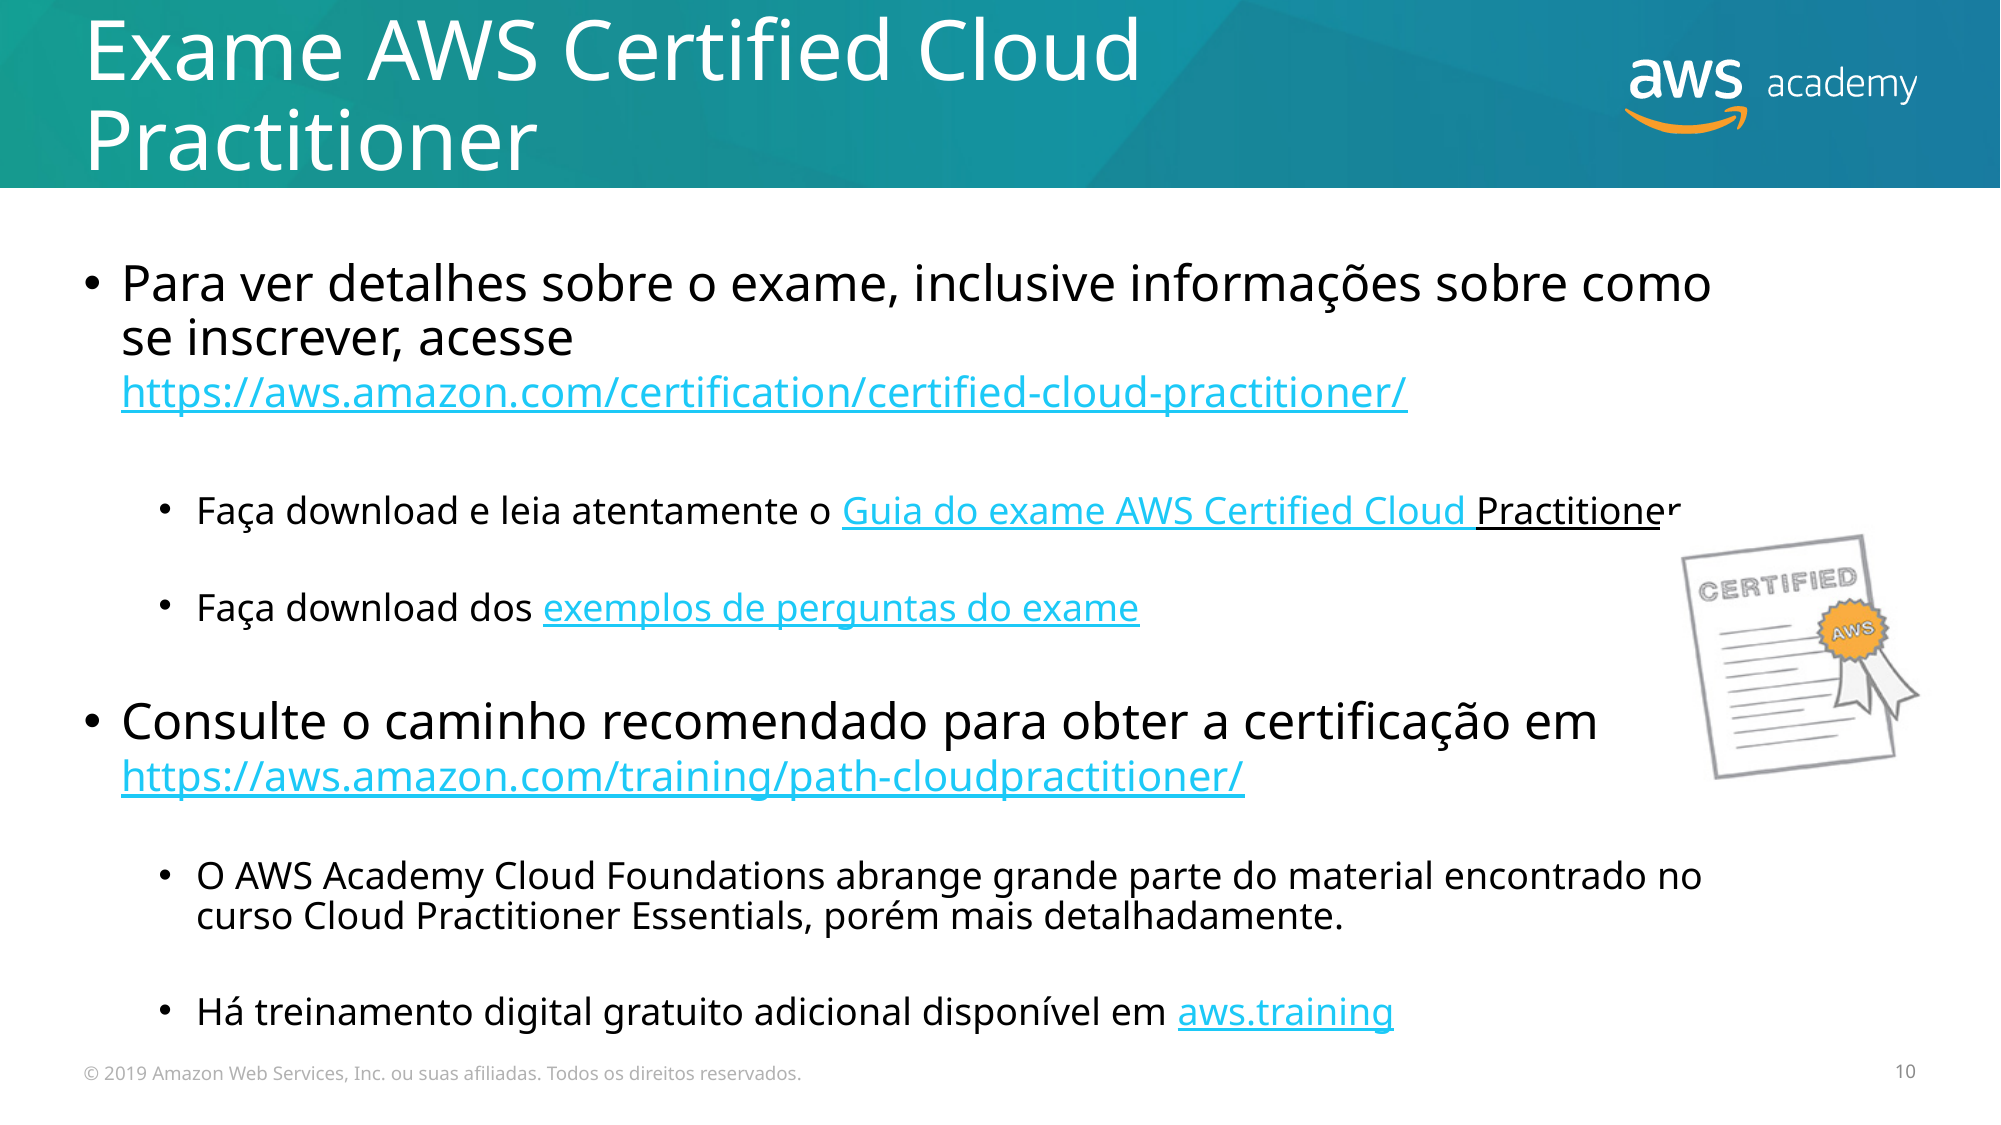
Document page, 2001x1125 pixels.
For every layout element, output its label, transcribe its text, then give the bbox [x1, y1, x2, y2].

slide_number 10 [1481, 1042, 1932, 1103]
picture [1660, 515, 1932, 803]
list Para ver detalhes sobre o exame, inclusive informações sobre como se inscrever, acesse https://aws.amazon.com/certification/certified-cloud-practitioner/ Faça download e leia atentamente o Guia do exame AWS Certified Cloud Practitioner Faça download dos exemplos de perguntas do exame Consulte o caminho recomendado para obter a certificação em https://aws.amazon.com/training/path-cloudpractitioner/ O AWS Academy Cloud Foundations abrange grande parte do material encontrado no curso Cloud Practitioner Essentials, porém mais detalhadamente. Há treinamento digital gratuito adicional disponível em aws.training [68, 250, 1779, 1043]
footer © 2019 Amazon Web Services, Inc. ou suas afiliadas. Todos os direitos reservados. [68, 1042, 967, 1103]
title Exame AWS Certified Cloud Practitioner [68, 59, 1551, 138]
picture [0, 0, 2000, 188]
